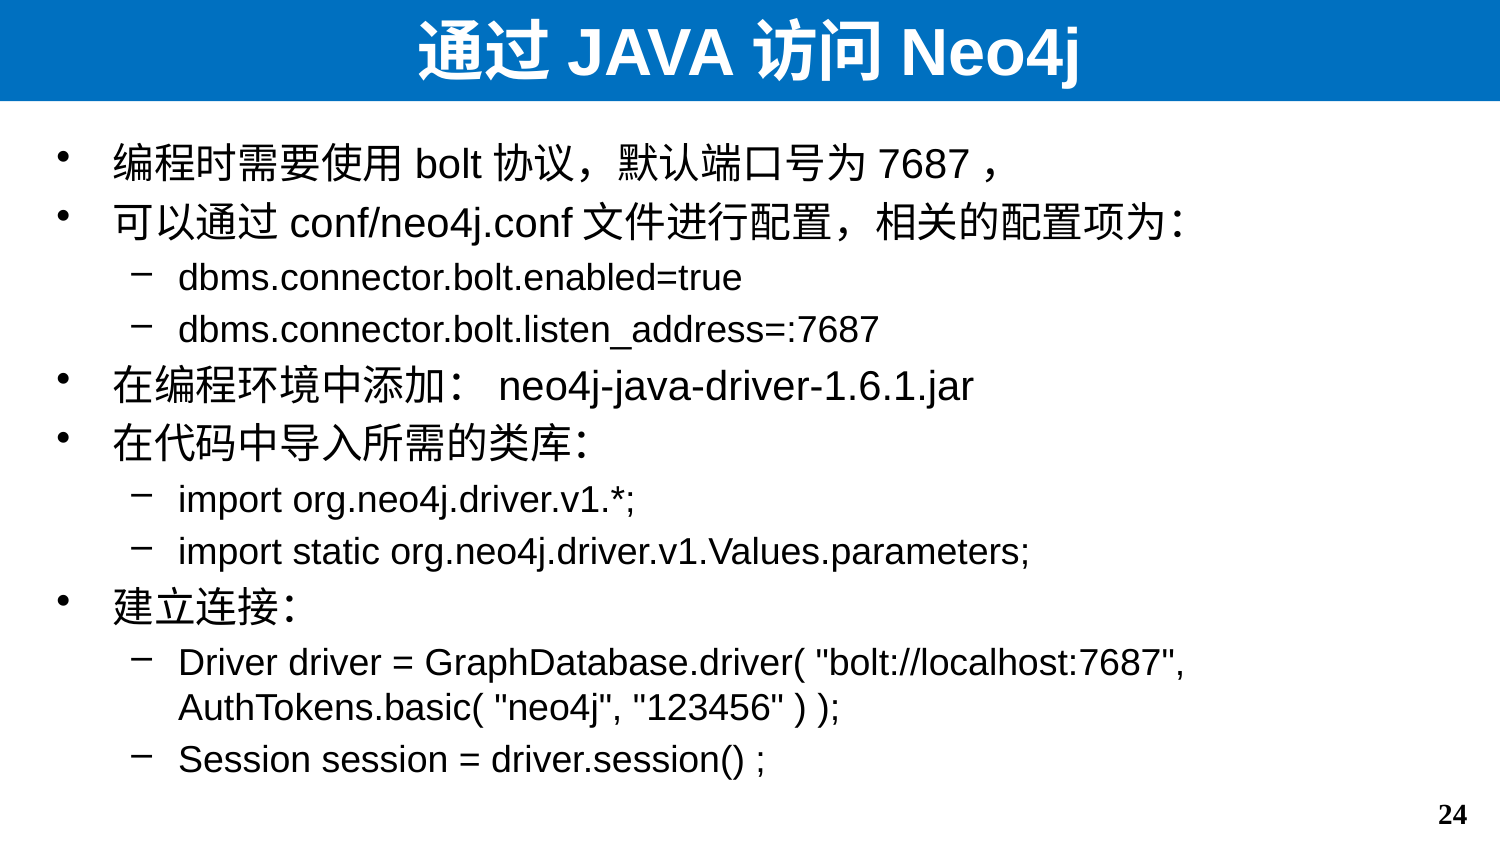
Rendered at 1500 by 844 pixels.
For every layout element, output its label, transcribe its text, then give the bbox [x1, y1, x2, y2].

list 编程时需要使用bolt协议，默认端口号为7687， 可以通过conf/neo4j.conf文件进行配置，相关的配置项为： dbms.connector.bolt.enabled=true dbms.connector.bolt.listen_address=:7687 在编程环境中添加：neo4j-java-driver-1.6.1.jar 在代码中导入所需的类库： import org.neo4j.driver.v1.*; import static org.neo4j.driver.v1.Values.parameters; 建立连接： Driver driver = GraphDatabase.driver( "bolt://localhost:7687", AuthTokens.basic( "neo4j", "123456" ) ); Session session = driver.session() ; [41, 129, 1447, 754]
title 通过JAVA访问Neo4j [0, 0, 1500, 102]
